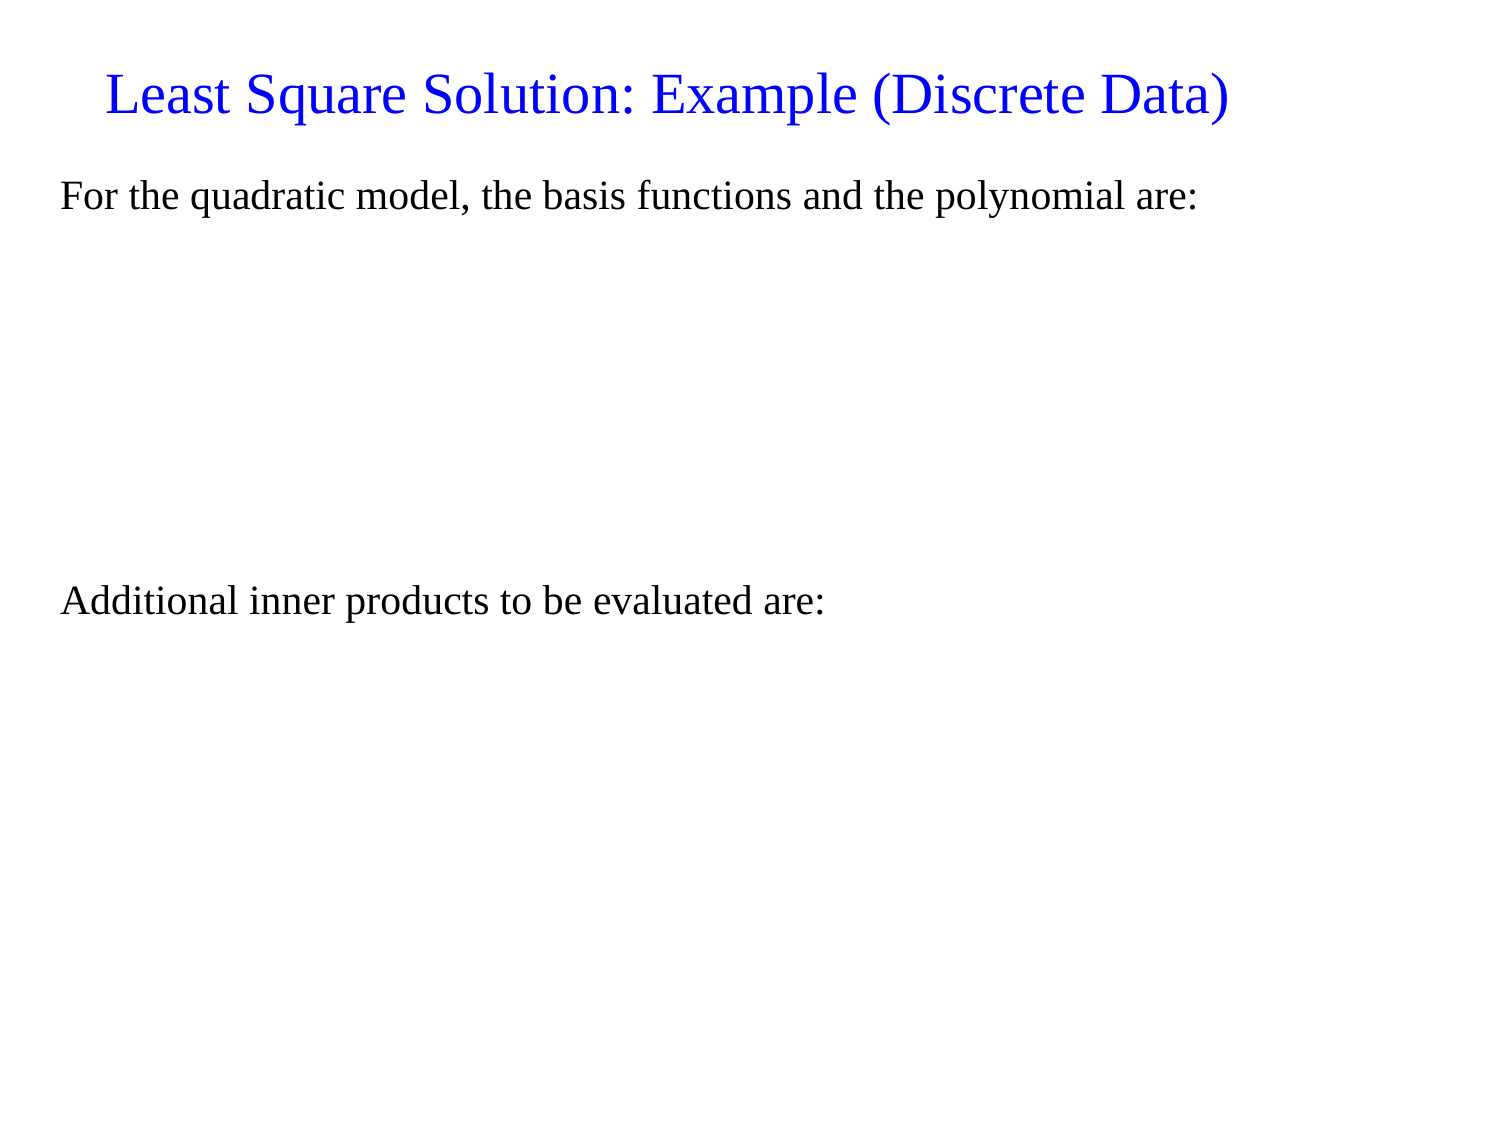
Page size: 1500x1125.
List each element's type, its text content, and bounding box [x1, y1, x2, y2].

title Least Square Solution: Example (Discrete Data) [90, 38, 1349, 151]
